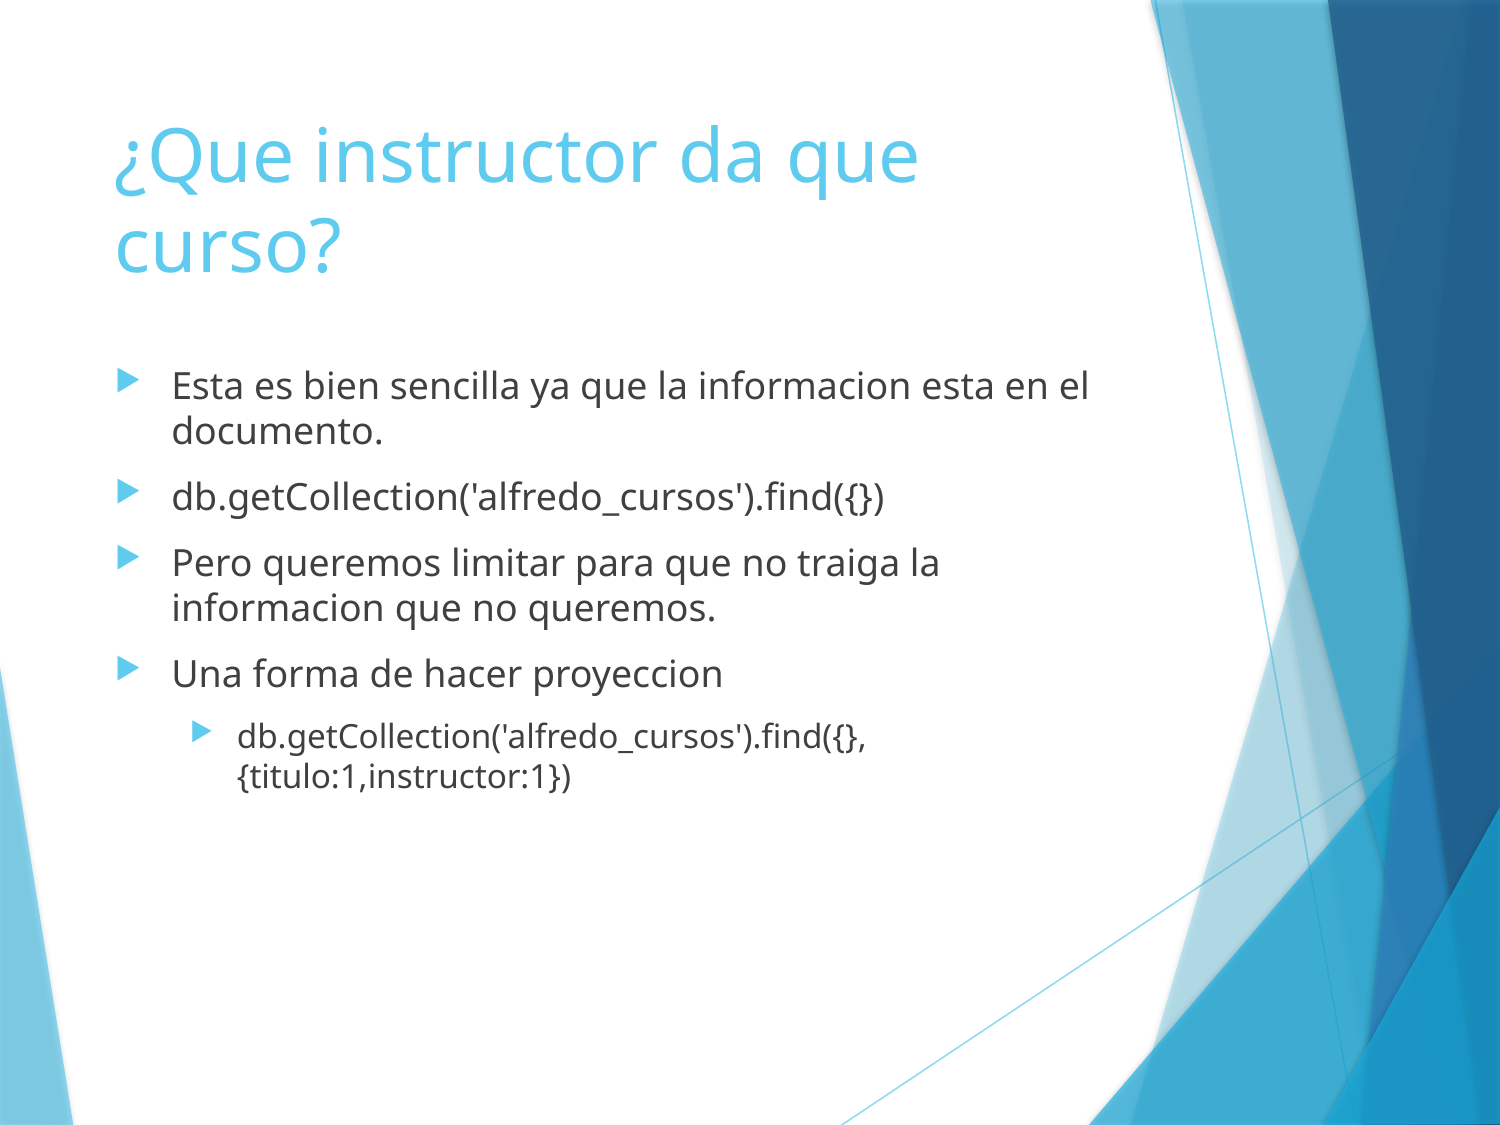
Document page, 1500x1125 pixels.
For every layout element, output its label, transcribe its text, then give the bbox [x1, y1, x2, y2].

title ¿Que instructor da que curso? [99, 99, 1142, 317]
list Esta es bien sencilla ya que la informacion esta en el documento. db.getCollection('alfredo_cursos').find({}) Pero queremos limitar para que no traiga la informacion que no queremos. Una forma de hacer proyeccion db.getCollection('alfredo_cursos').find({},{titulo:1,instructor:1}) [99, 354, 1142, 992]
